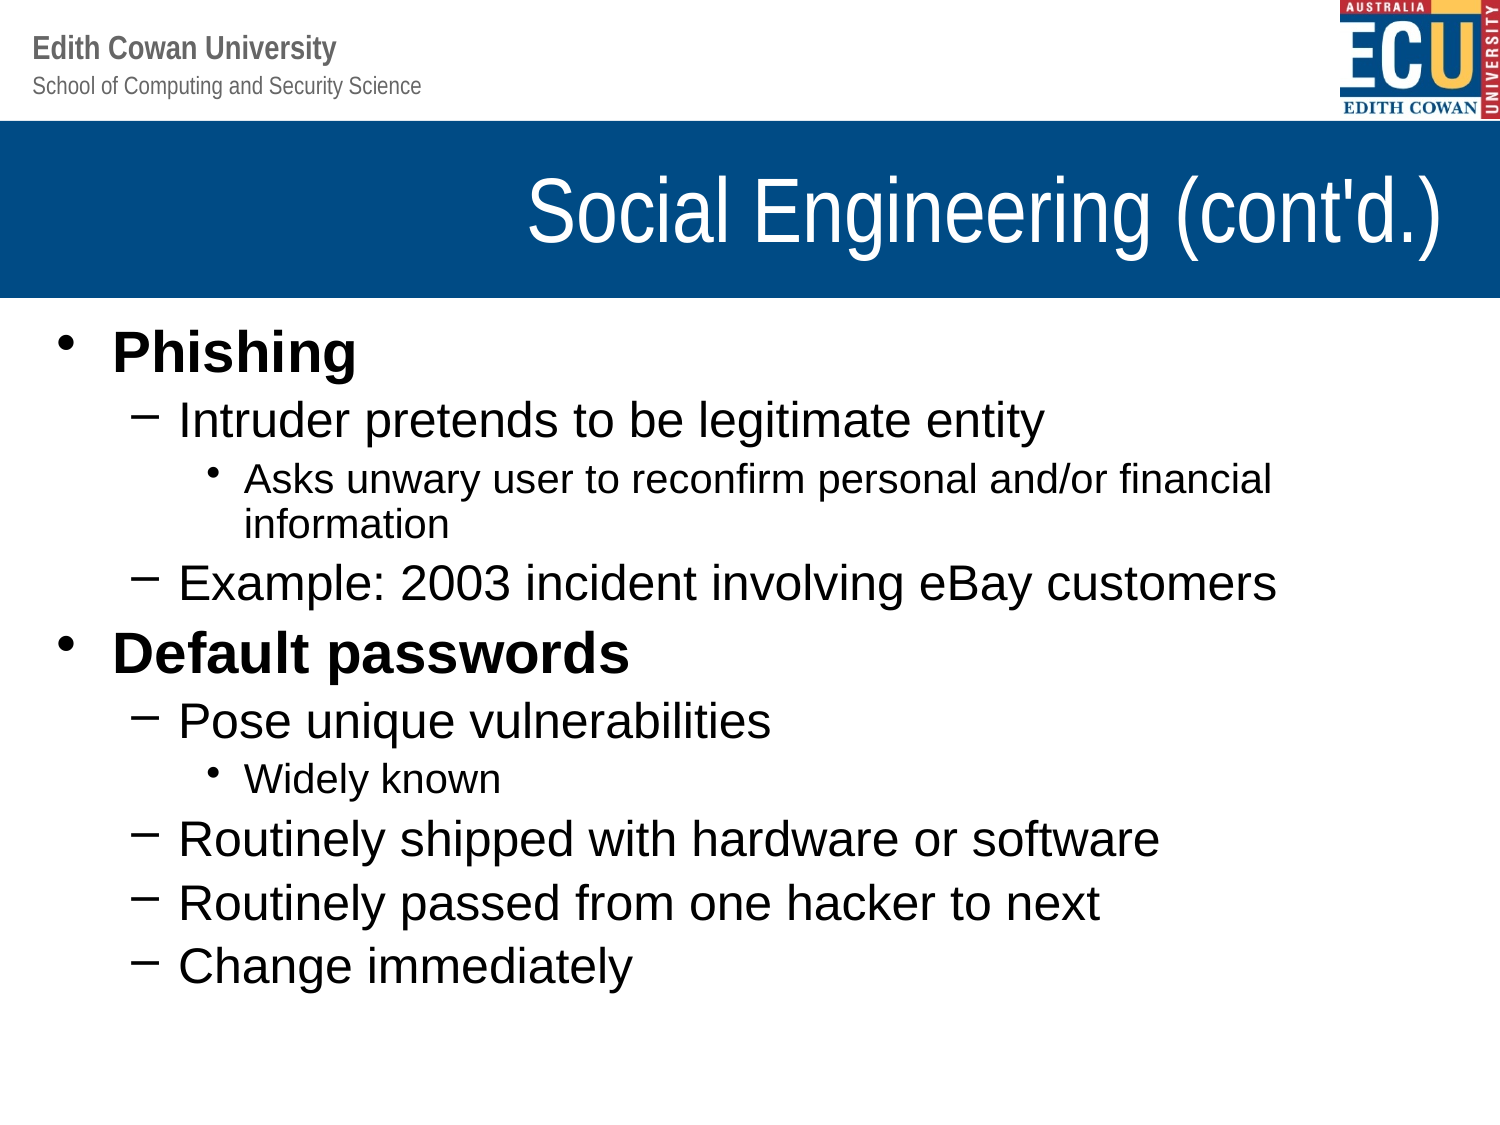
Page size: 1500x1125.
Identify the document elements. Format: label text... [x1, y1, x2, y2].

picture [1340, 0, 1500, 119]
list Phishing Intruder pretends to be legitimate entity Asks unwary user to reconfirm personal and/or financial information Example: 2003 incident involving eBay customers Default passwords Pose unique vulnerabilities Widely known Routinely shipped with hardware or software Routinely passed from one hacker to next Change immediately [40, 314, 1460, 1083]
title Social Engineering (cont'd.) [40, 123, 1460, 289]
